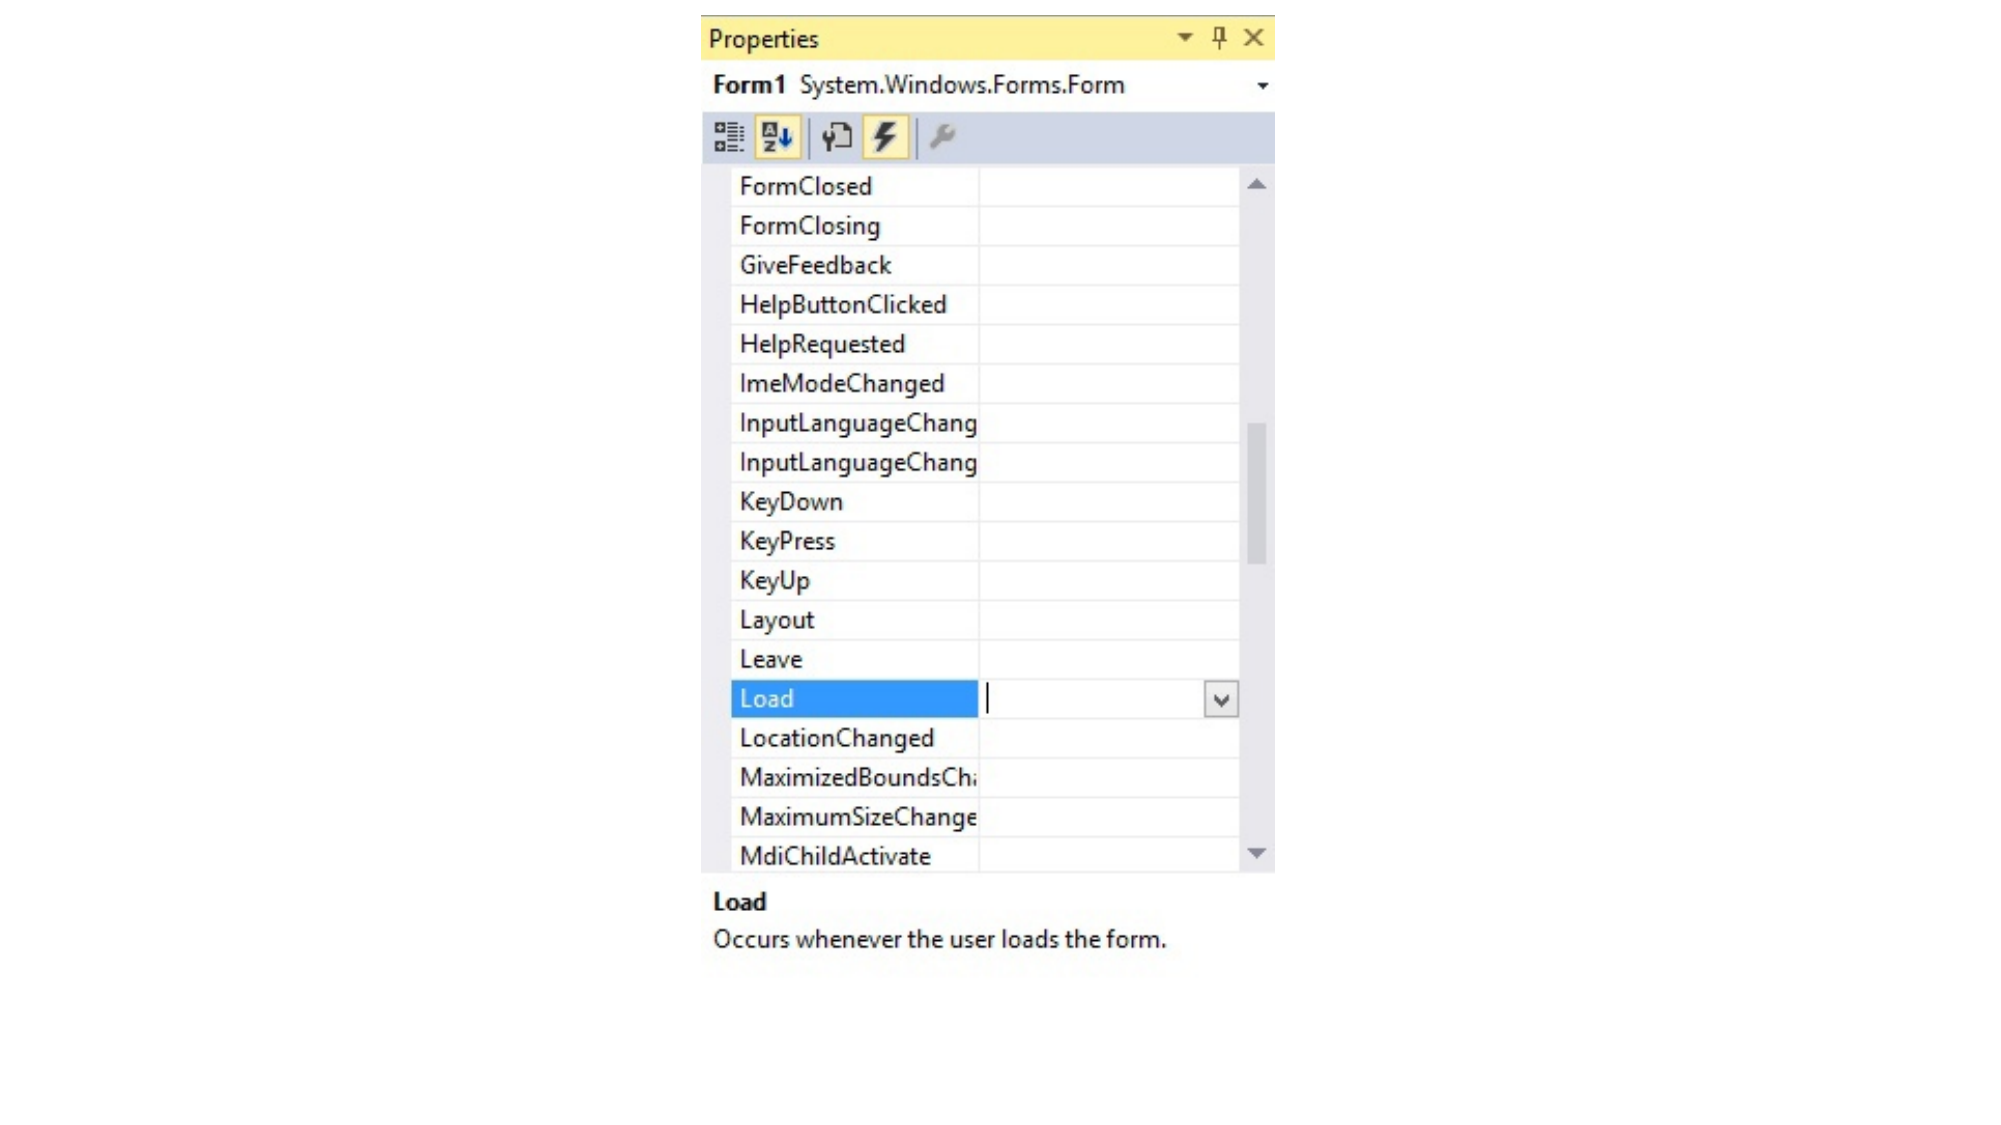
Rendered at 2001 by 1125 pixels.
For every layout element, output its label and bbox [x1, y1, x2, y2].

picture [701, 15, 1275, 996]
